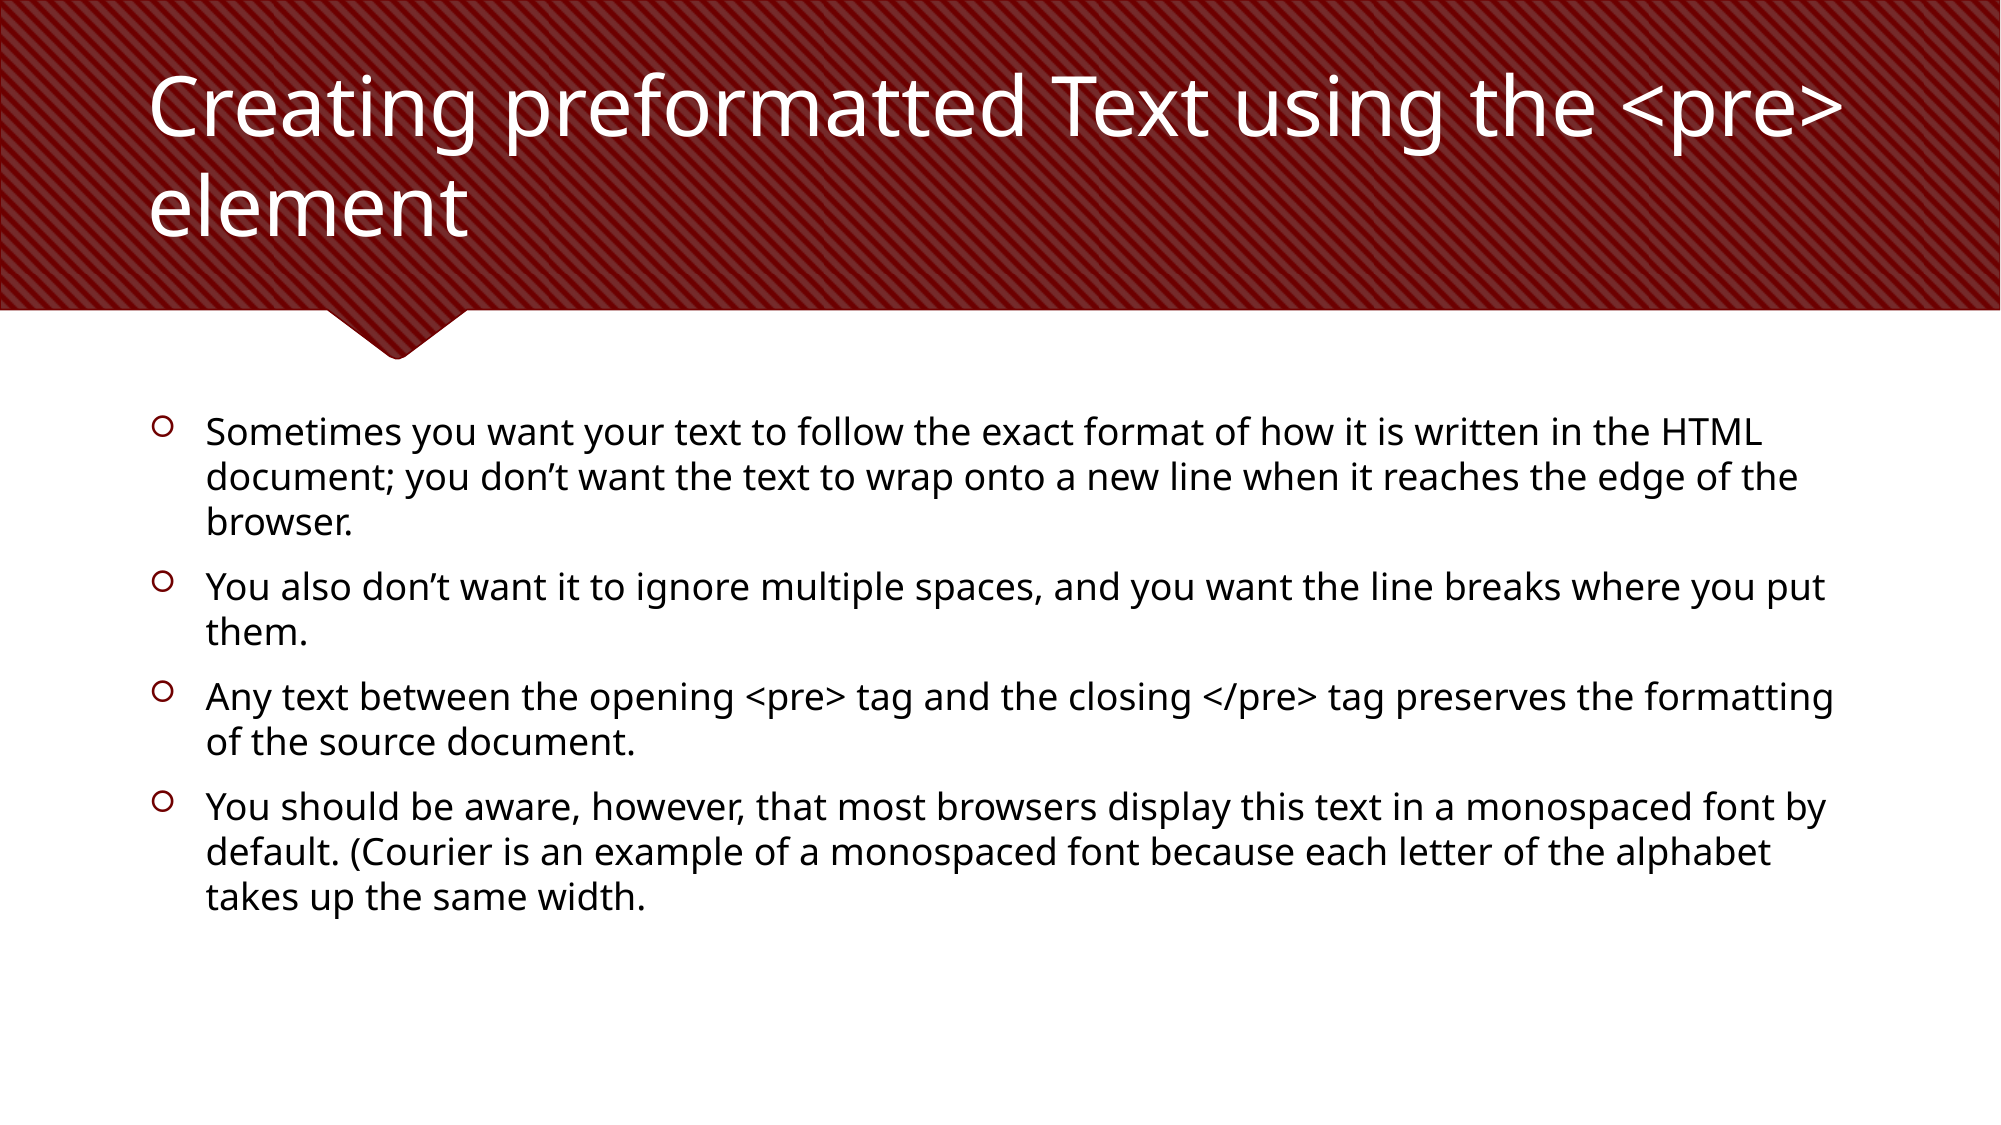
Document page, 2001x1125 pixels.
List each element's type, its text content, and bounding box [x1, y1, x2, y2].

title Creating preformatted Text using the <pre> element [132, 73, 1868, 233]
list Sometimes you want your text to follow the exact format of how it is written in the HTML document; you don’t want the text to wrap onto a new line when it reaches the edge of the browser. You also don’t want it to ignore multiple spaces, and you want the line breaks where you put them. Any text between the opening <pre> tag and the closing </pre> tag preserves the formatting of the source document. You should be aware, however, that most browsers display this text in a monospaced font by default. (Courier is an example of a monospaced font because each letter of the alphabet takes up the same width. [134, 364, 1866, 962]
